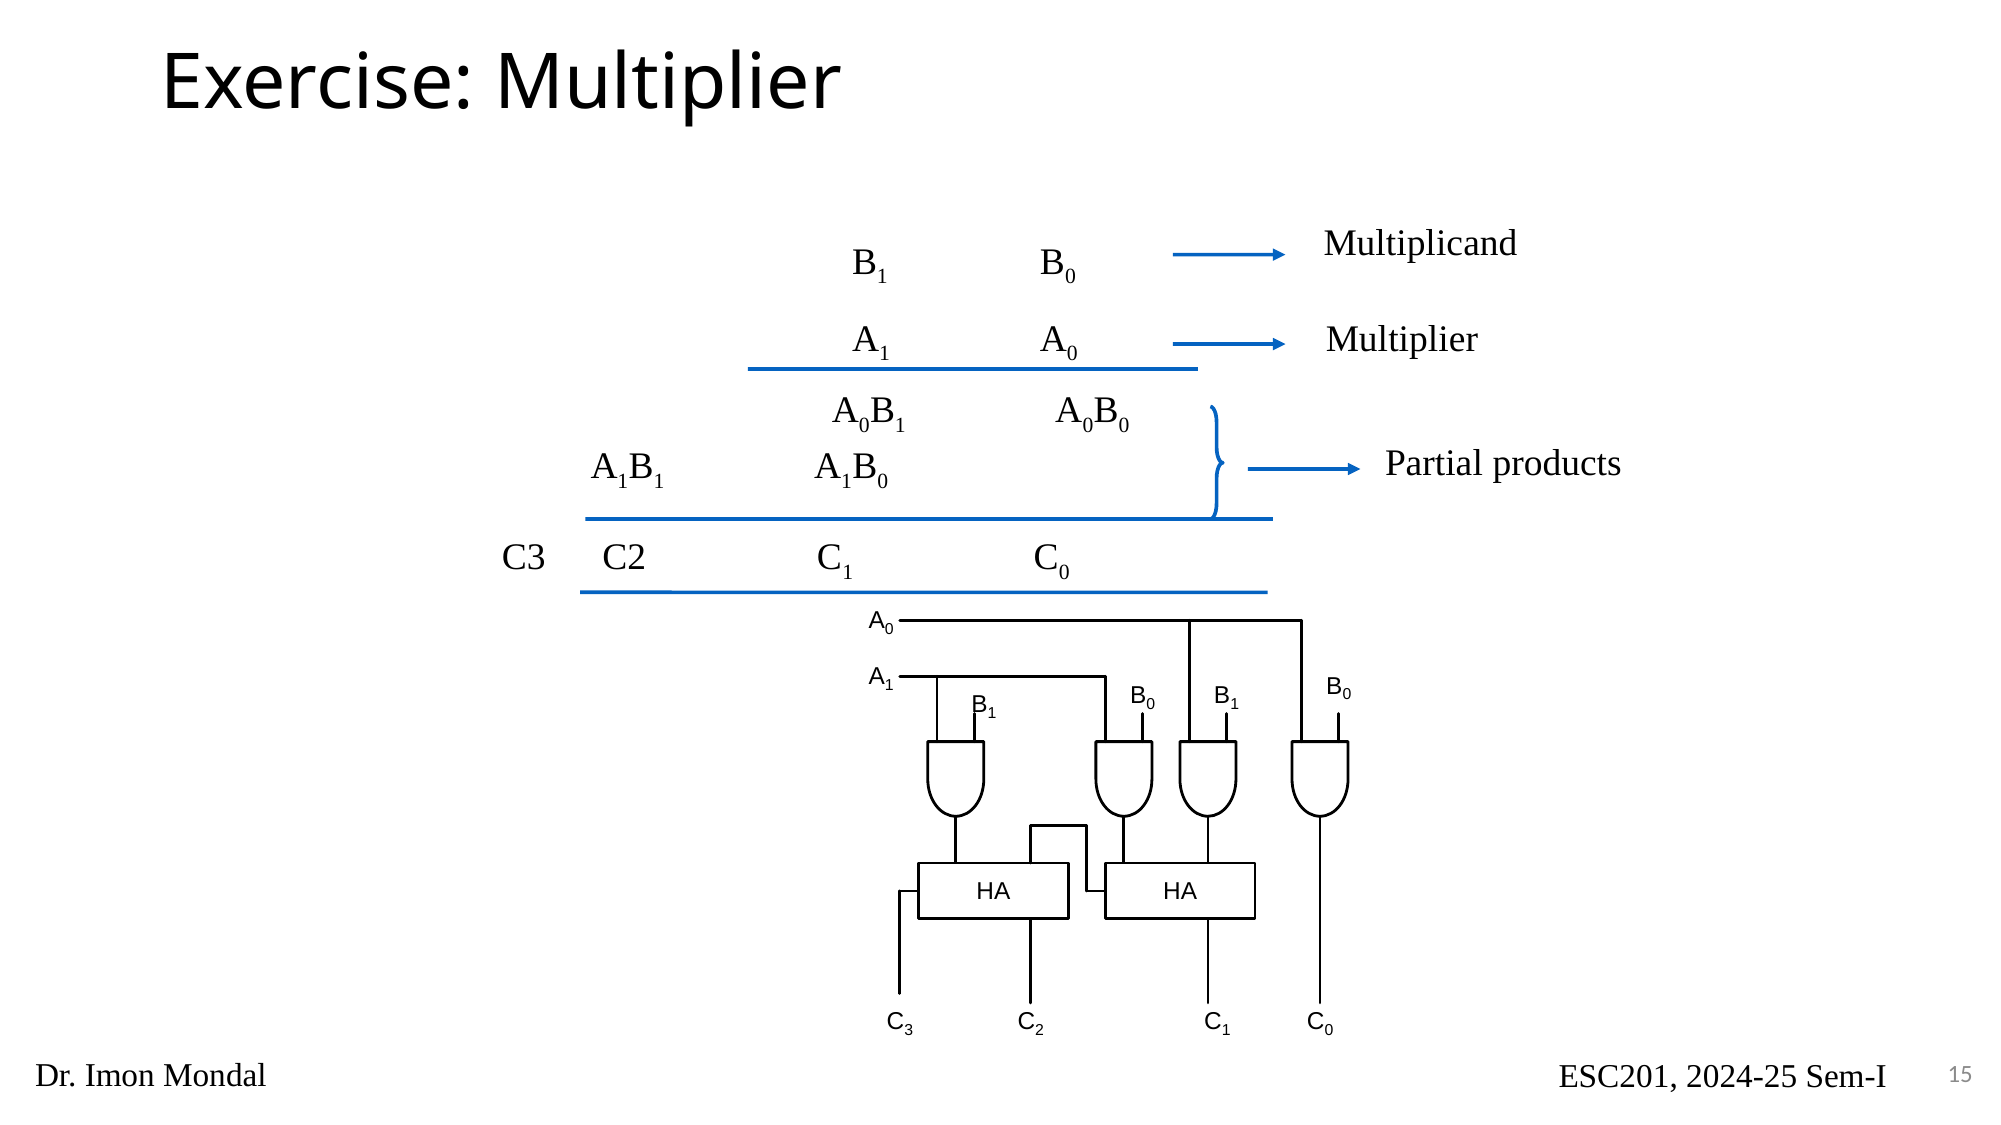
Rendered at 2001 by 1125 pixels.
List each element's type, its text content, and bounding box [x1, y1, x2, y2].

text_box A0B1 A0B0 [817, 377, 1145, 444]
text_box [1247, 462, 1361, 476]
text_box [853, 592, 1367, 1050]
text_box B1 B0 [837, 229, 1091, 296]
text_box Partial products [1370, 430, 1638, 491]
text_box C3 C2 C1 C0 [487, 525, 1085, 591]
text_box [1172, 248, 1286, 261]
text_box Multiplicand [1308, 210, 1533, 271]
text_box [1172, 337, 1286, 351]
text_box Multiplier [1311, 306, 1494, 367]
text_box A1B1 A1B0 [575, 433, 904, 500]
text_box [1210, 406, 1223, 520]
title Exercise: Multiplier [145, 19, 1871, 149]
text_box A1 A0 [837, 306, 1093, 373]
slide_number 15 [1537, 1042, 1988, 1103]
